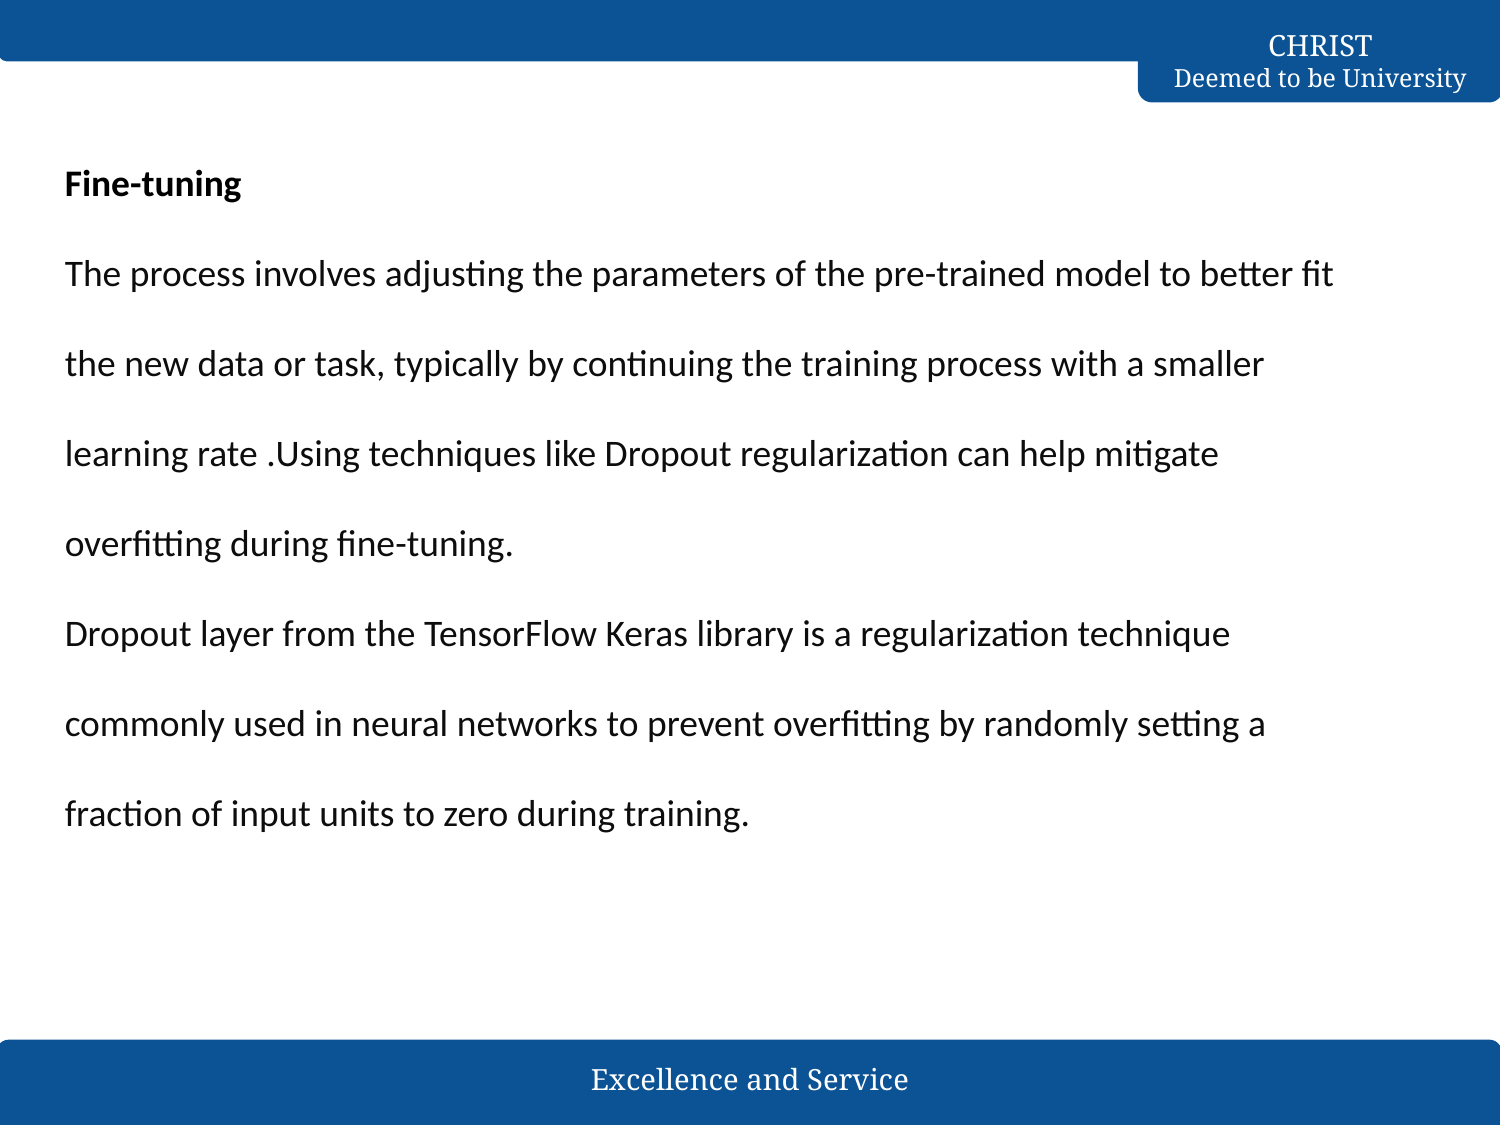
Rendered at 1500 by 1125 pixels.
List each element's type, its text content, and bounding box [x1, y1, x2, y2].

text_box Fine-tuning The process involves adjusting the parameters of the pre-trained model to better fit the new data or task, typically by continuing the training process with a smaller learning rate .Using techniques like Dropout regularization can help mitigate overfitting during fine-tuning. Dropout layer from the TensorFlow Keras library is a regularization technique commonly used in neural networks to prevent overfitting by randomly setting a fraction of input units to zero during training. [49, 106, 1374, 932]
